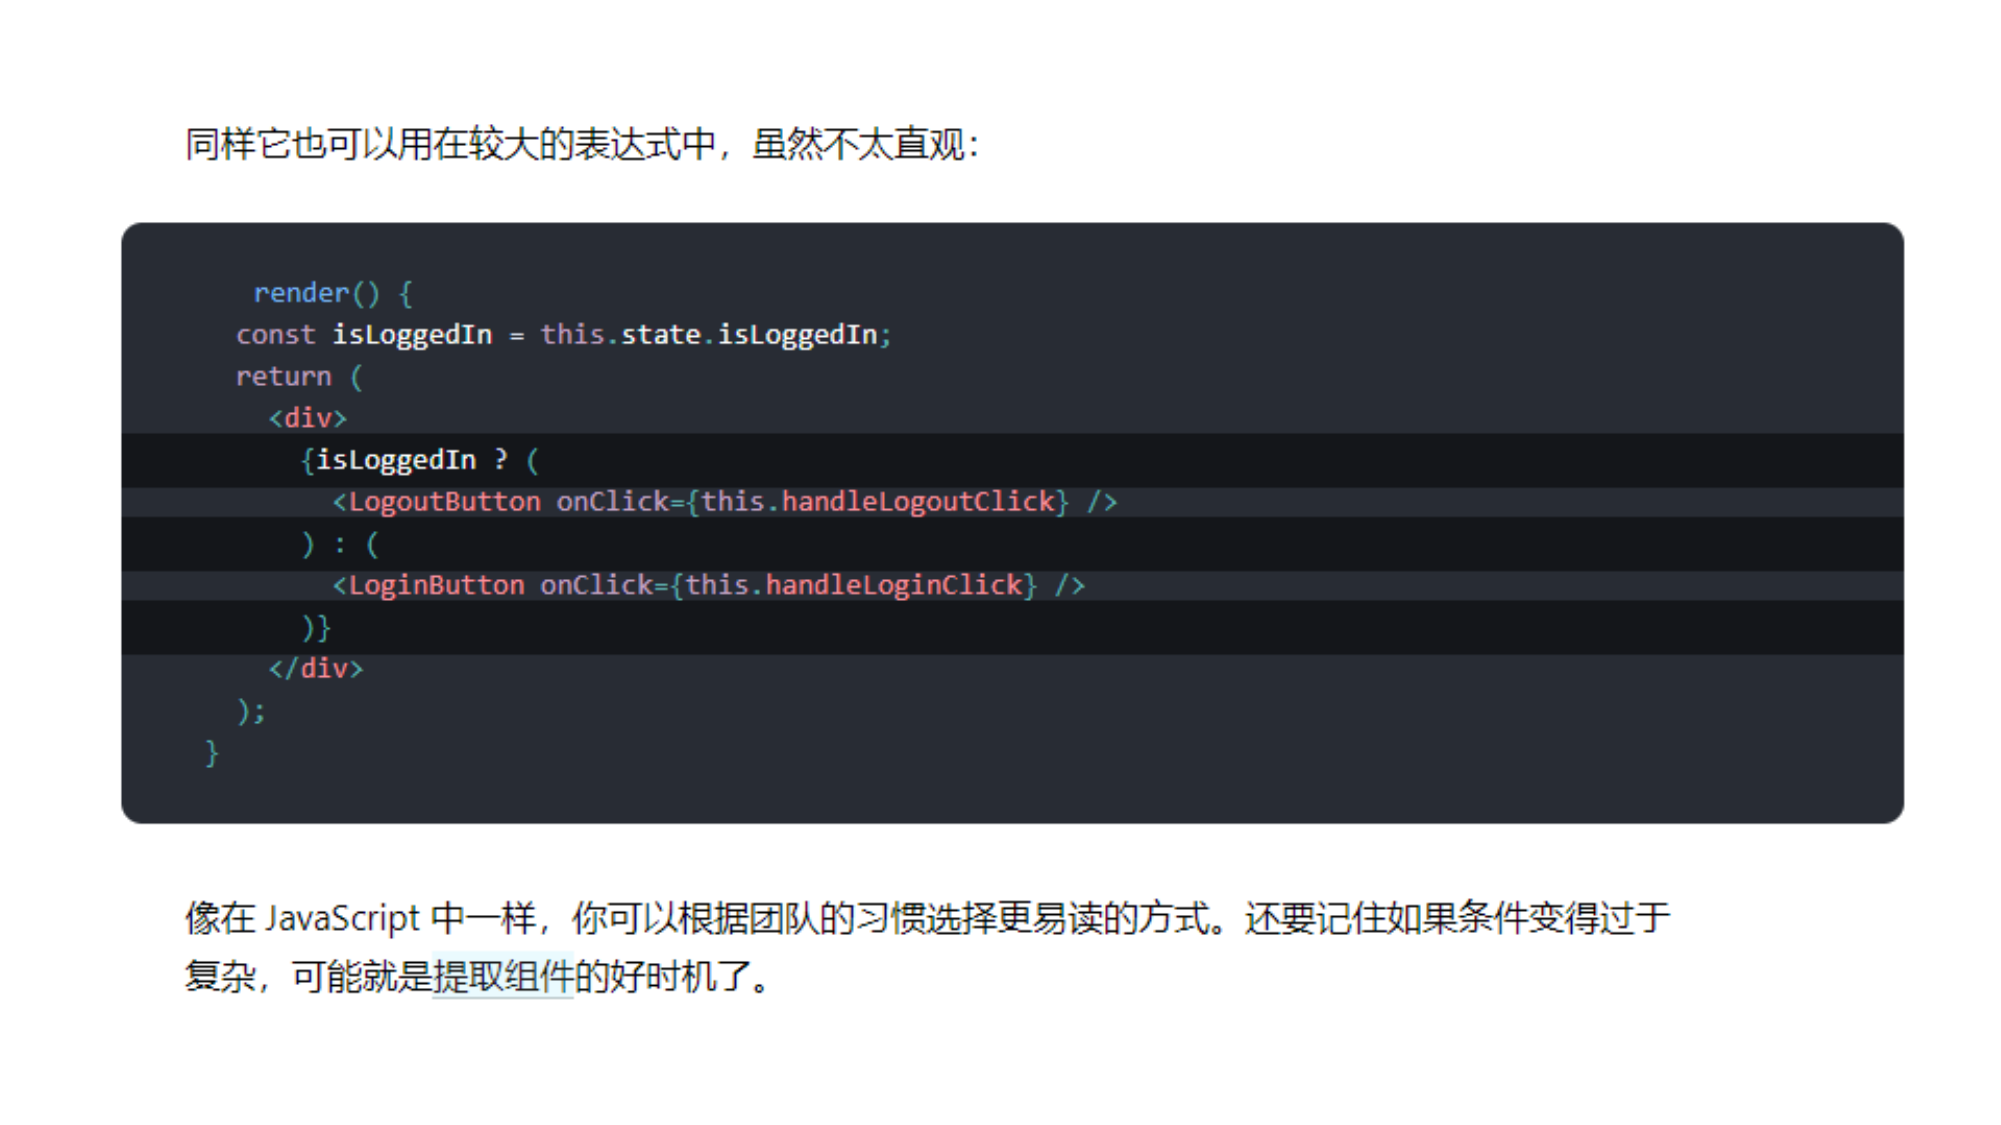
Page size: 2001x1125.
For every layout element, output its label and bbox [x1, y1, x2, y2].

list [74, 75, 1961, 1033]
